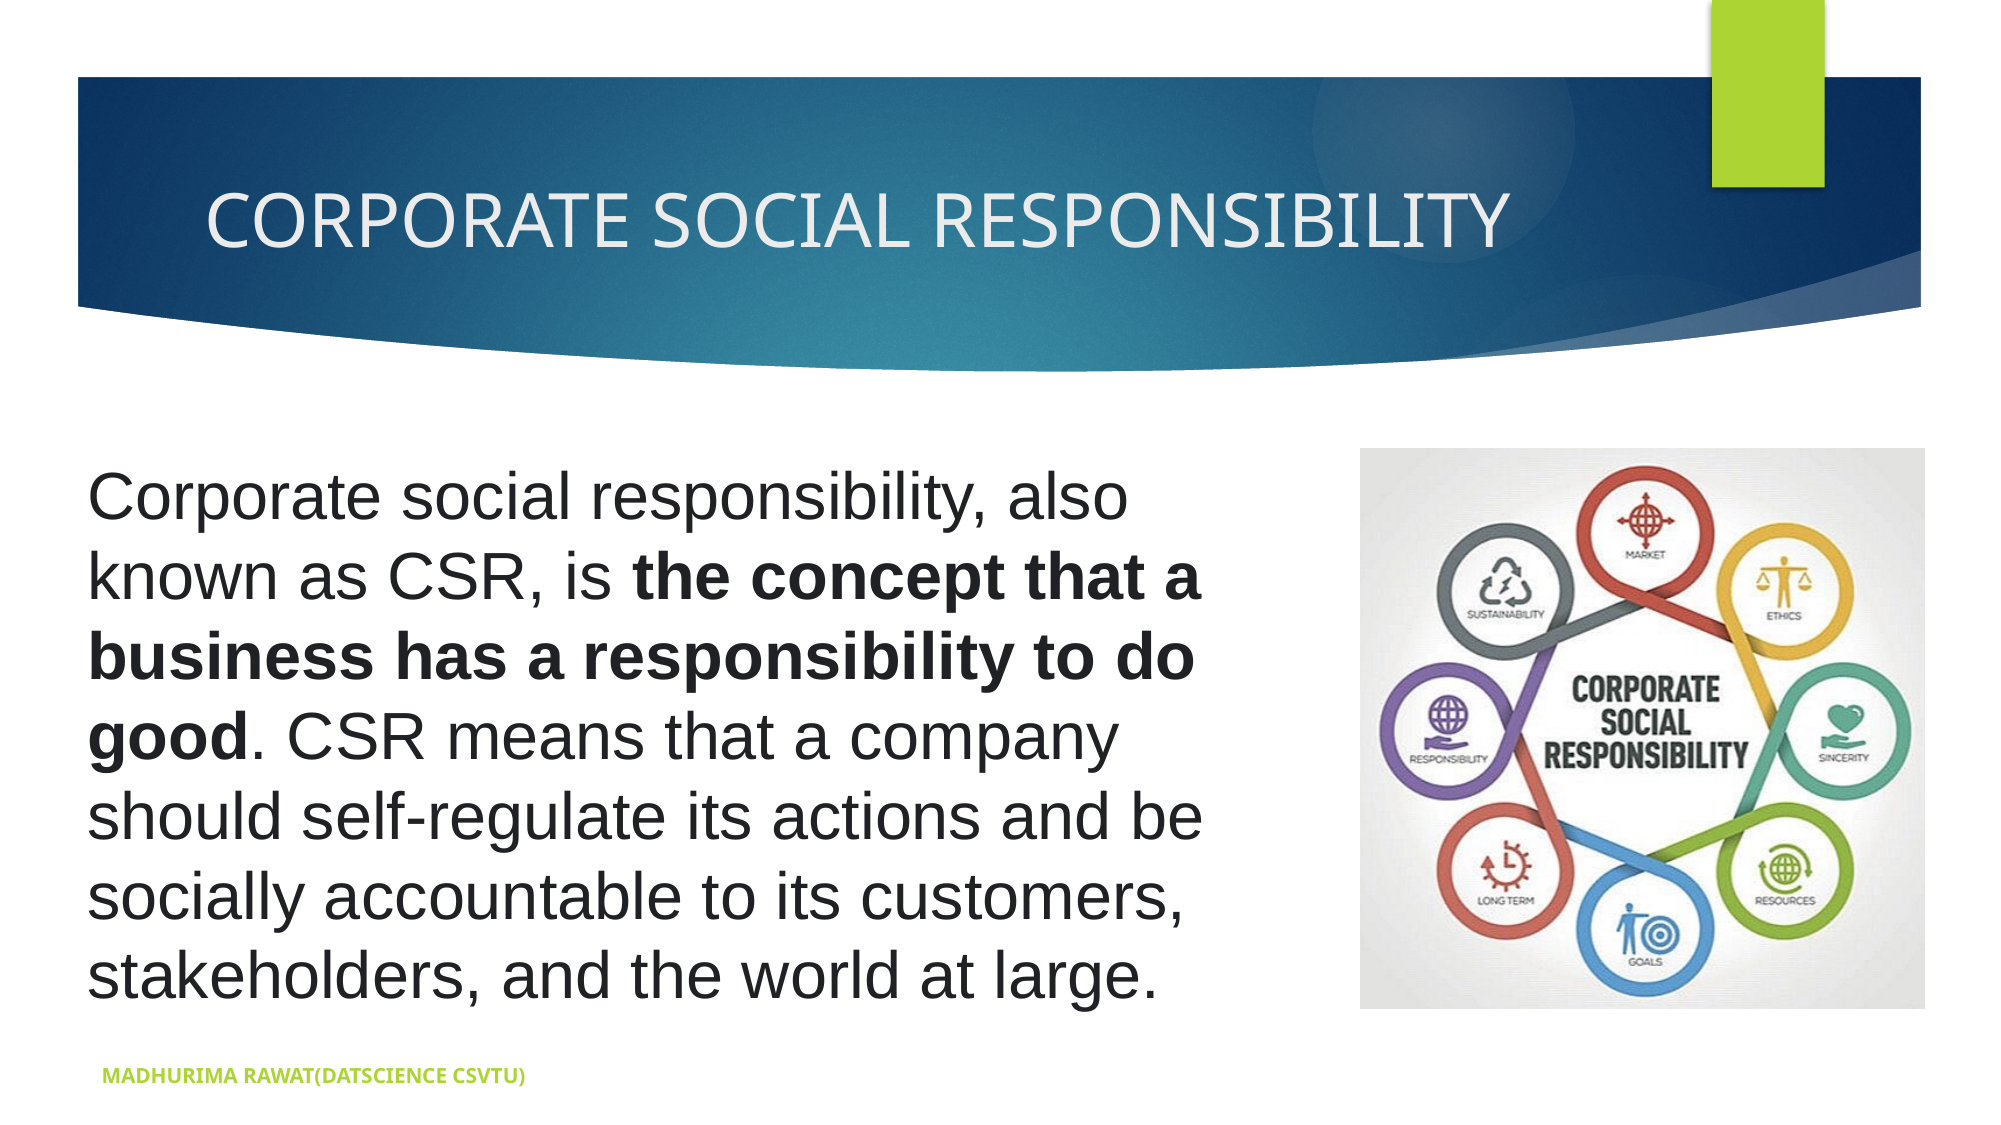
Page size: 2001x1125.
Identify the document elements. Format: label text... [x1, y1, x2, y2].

text_box Corporate social responsibility, also known as CSR, is the concept that a business has a responsibility to do good. CSR means that a company should self-regulate its actions and be socially accountable to its customers, stakeholders, and the world at large. [72, 400, 1280, 1020]
footer MADHURIMA RAWAT(DATSCIENCE CSVTU) [86, 1048, 720, 1099]
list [1360, 448, 1925, 1010]
title CORPORATE SOCIAL RESPONSIBILITY [189, 159, 1627, 276]
